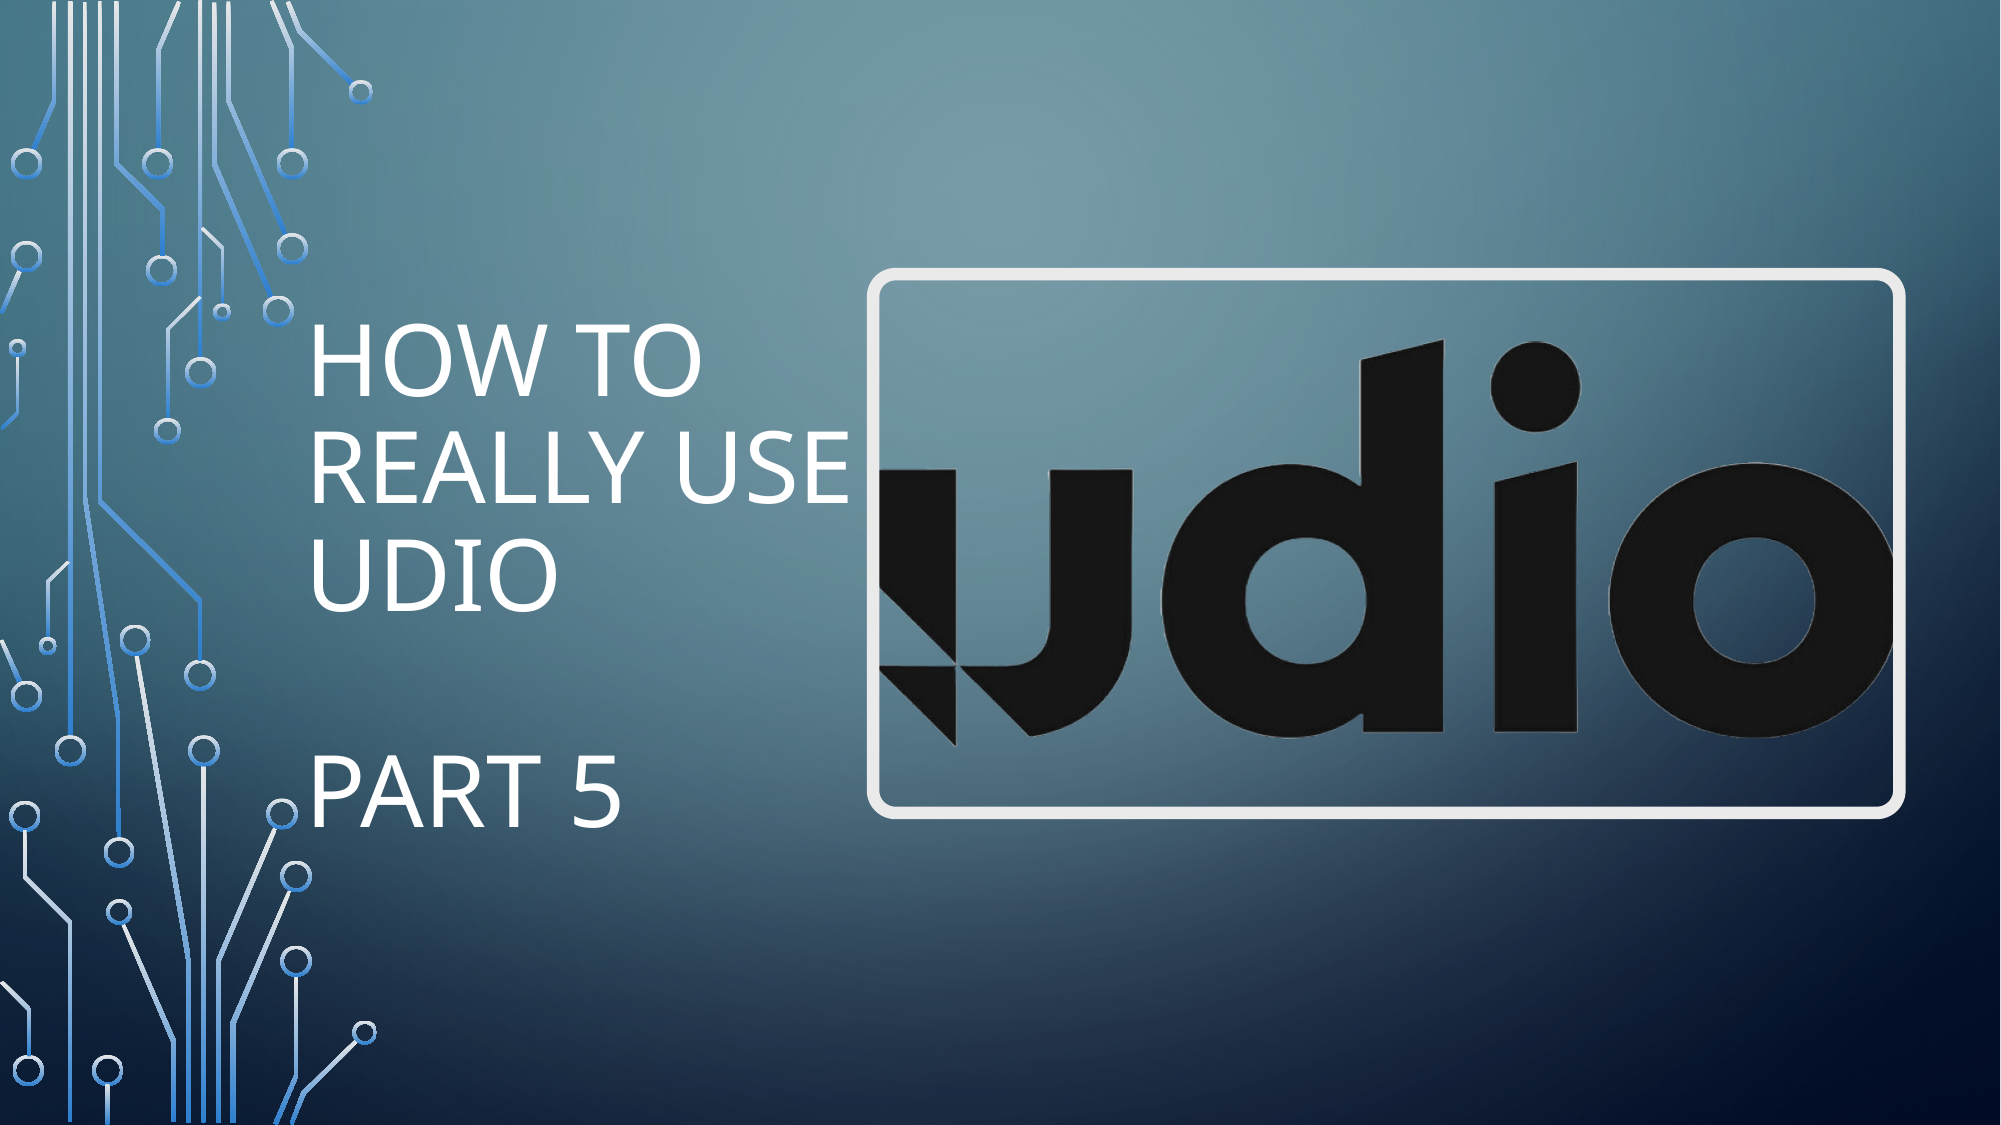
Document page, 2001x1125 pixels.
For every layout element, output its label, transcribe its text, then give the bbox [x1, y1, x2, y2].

picture [872, 273, 1900, 814]
title How to Really use Udio Part 5 [290, 268, 1733, 857]
